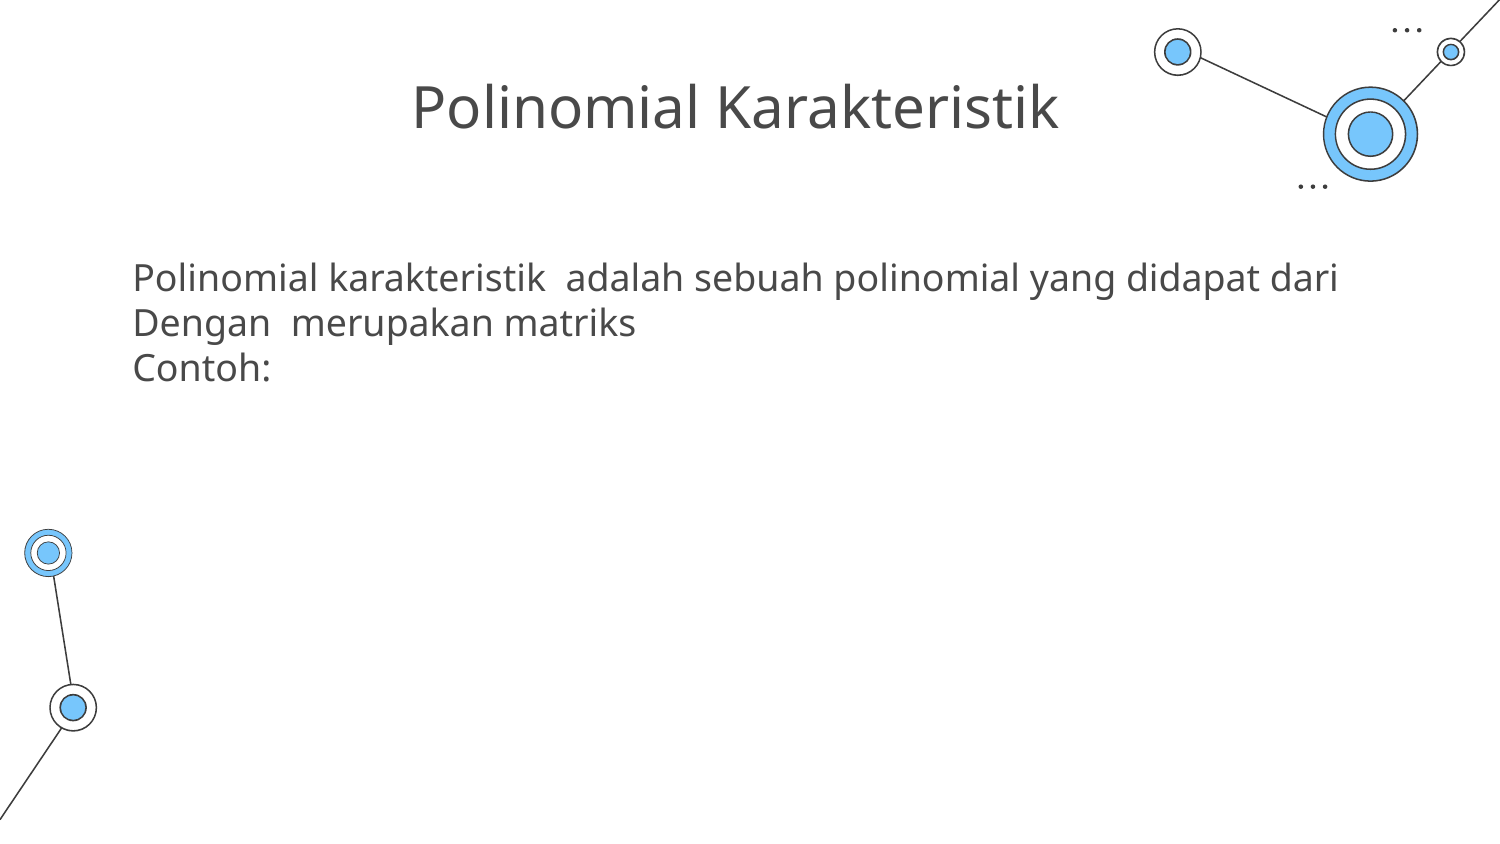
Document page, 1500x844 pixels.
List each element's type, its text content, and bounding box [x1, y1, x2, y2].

title Polinomial Karakteristik [384, 55, 1086, 150]
